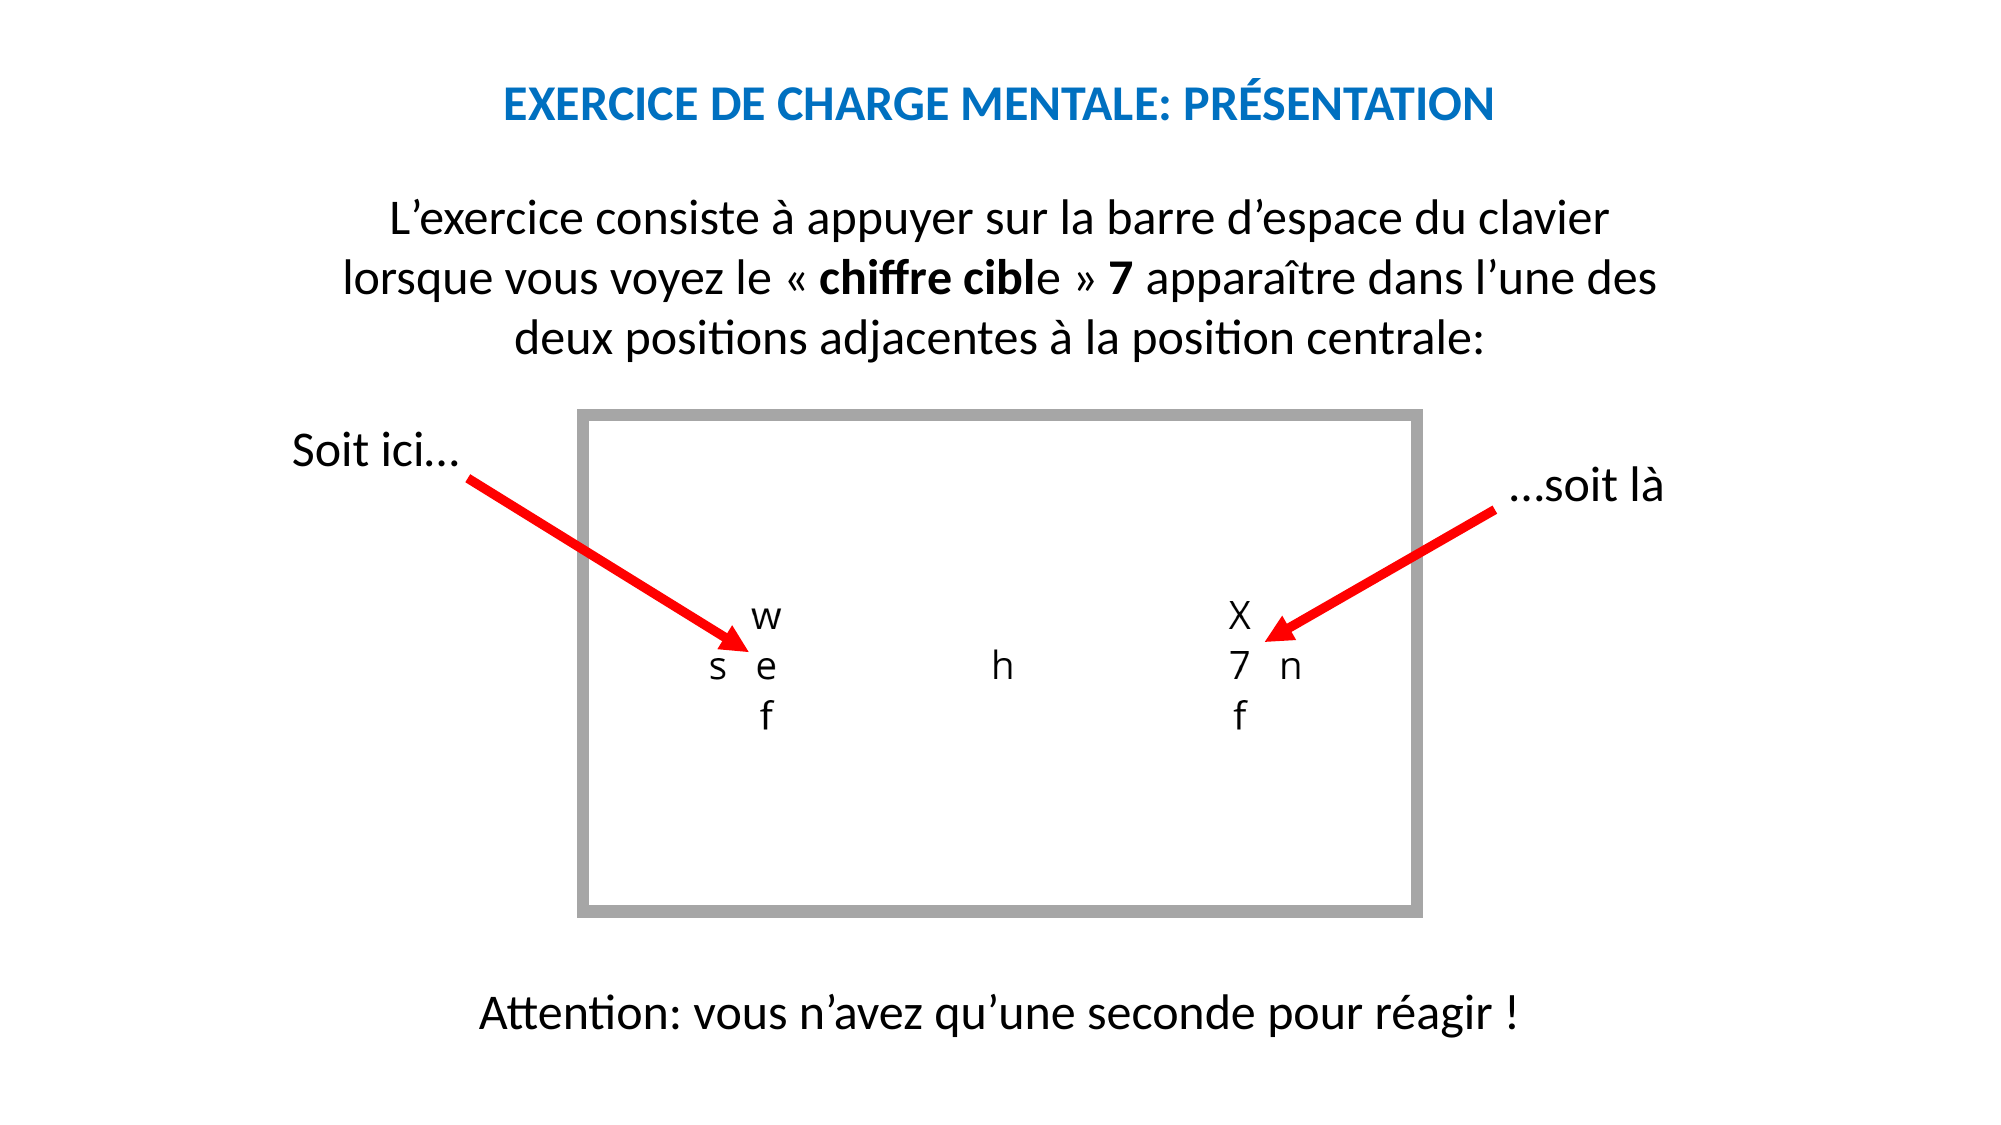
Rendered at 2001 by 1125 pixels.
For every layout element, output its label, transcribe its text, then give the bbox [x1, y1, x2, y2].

text_box L’exercice consiste à appuyer sur la barre d’espace du clavier lorsque vous voyez le « chiffre cible » 7 apparaître dans l’une des deux positions adjacentes à la position centrale: [307, 177, 1693, 373]
text_box …soit là [1494, 443, 1725, 519]
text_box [467, 478, 749, 653]
text_box Soit ici… [277, 408, 494, 484]
text_box [582, 642, 1418, 913]
text_box [582, 414, 1418, 580]
text_box EXERCICE DE CHARGE MENTALE: PRÉSENTATION [320, 62, 1680, 138]
picture [682, 580, 1318, 746]
text_box Attention: vous n’avez qu’une seconde pour réagir ! [307, 972, 1693, 1047]
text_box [1264, 509, 1495, 642]
